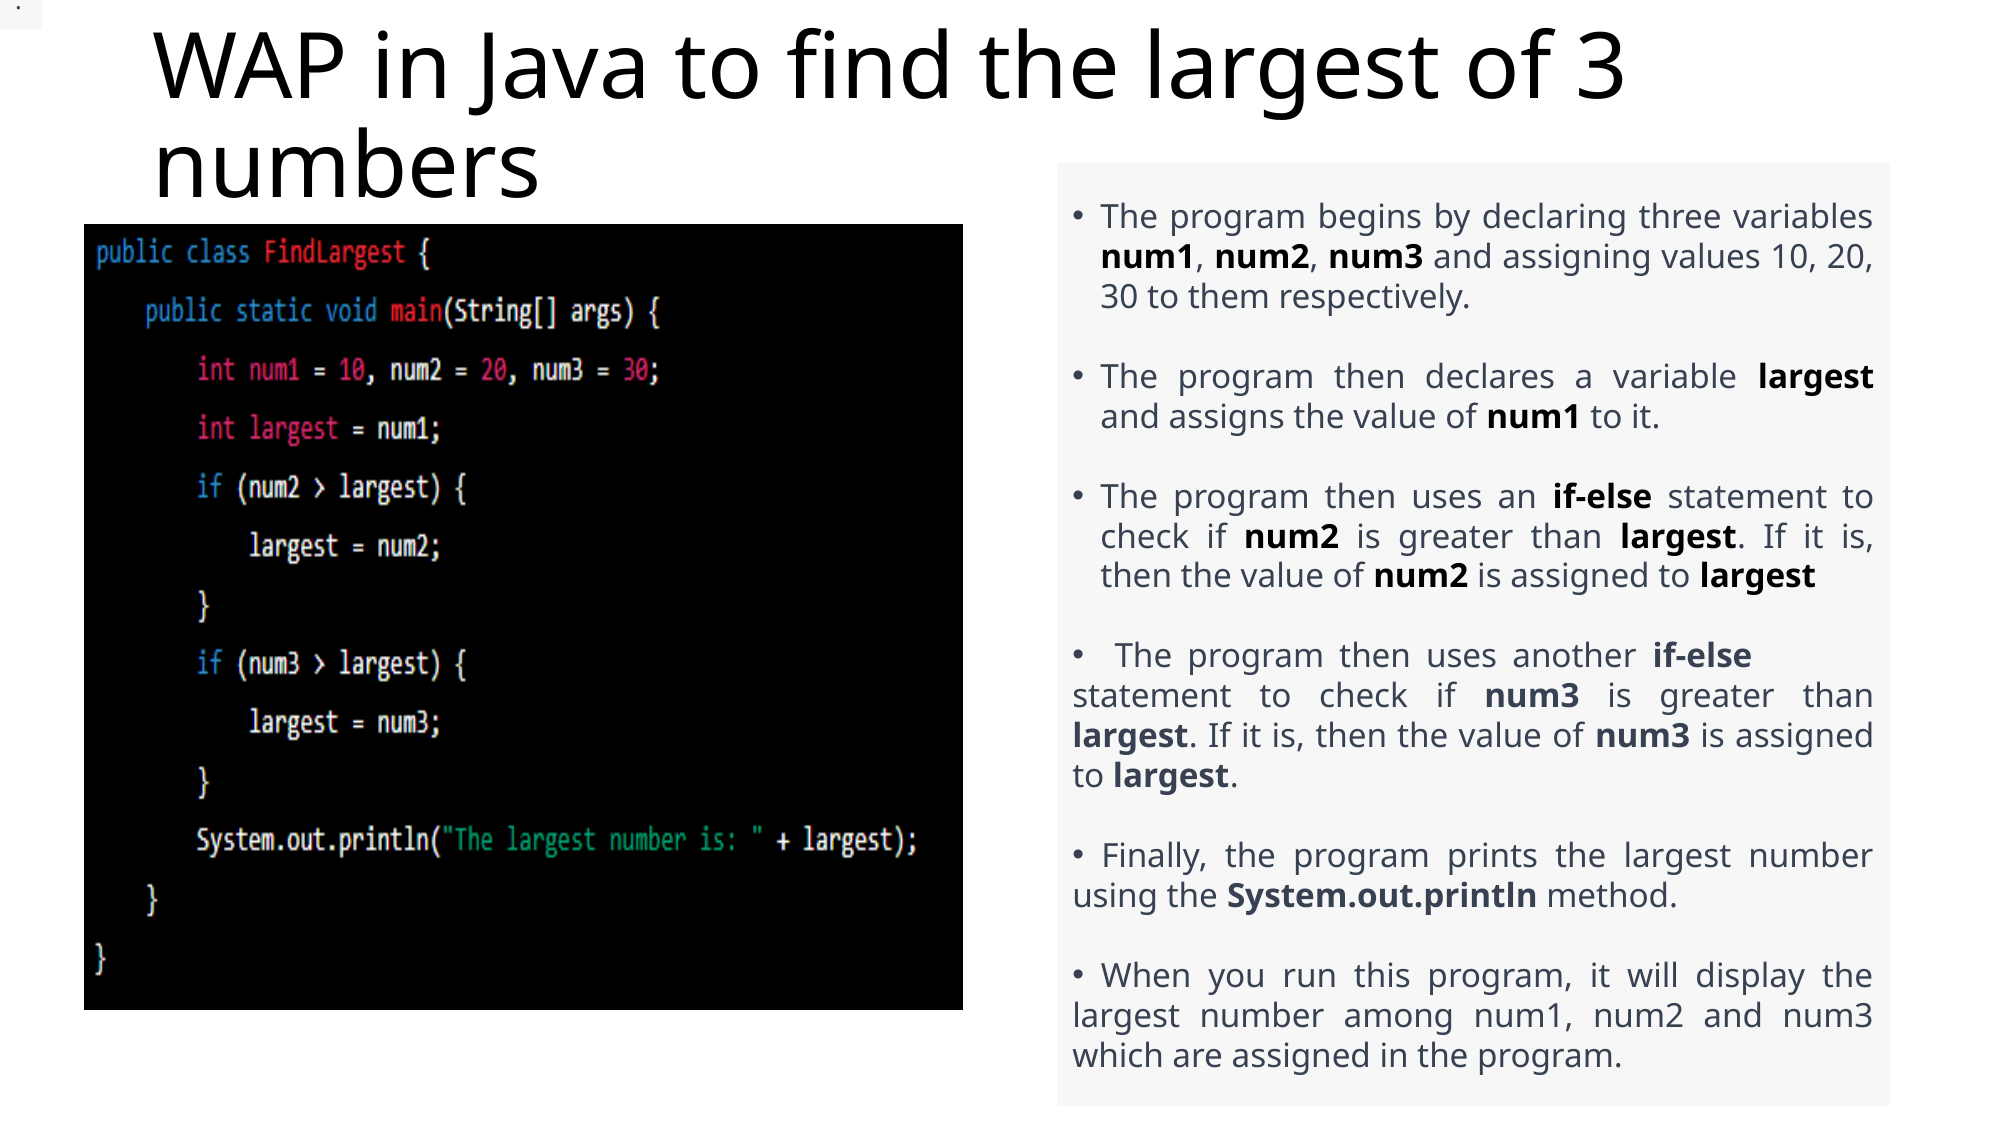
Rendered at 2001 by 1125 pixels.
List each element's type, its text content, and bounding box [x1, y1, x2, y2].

text_box The program begins by declaring three variables num1, num2, num3 and assigning values 10, 20, 30 to them respectively. The program then declares a variable largest and assigns the value of num1 to it. The program then uses an if-else statement to check if num2 is greater than largest. If it is, then the value of num2 is assigned to largest The program then uses another if-else statement to check if num3 is greater than largest. If it is, then the value of num3 is assigned to largest. Finally, the program prints the largest number using the System.out.println method. When you run this program, it will display the largest number among num1, num2 and num3 which are assigned in the program. [1057, 162, 1890, 1107]
title WAP in Java to find the largest of 3 numbers [137, 59, 1863, 178]
text_box . [1, 0, 43, 30]
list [84, 224, 963, 1010]
